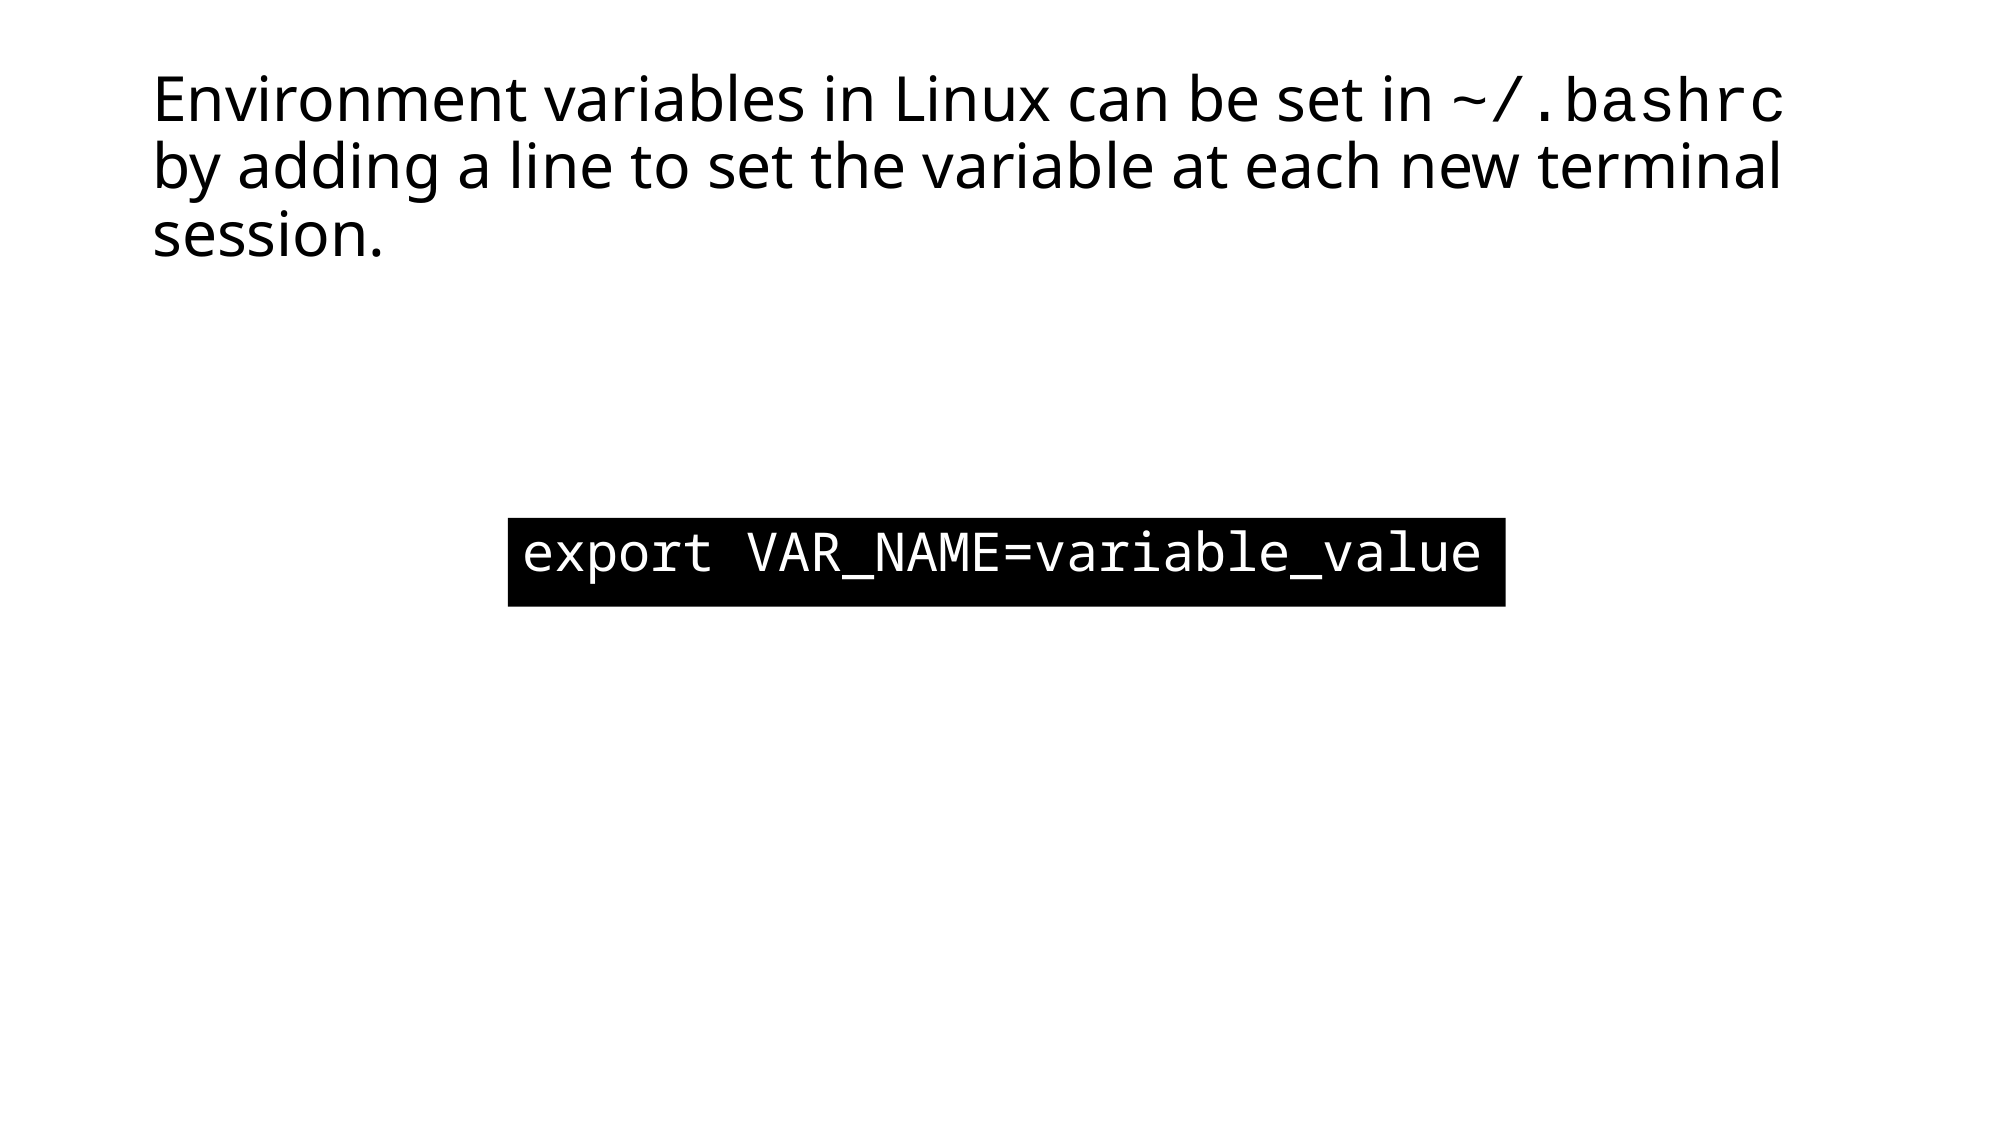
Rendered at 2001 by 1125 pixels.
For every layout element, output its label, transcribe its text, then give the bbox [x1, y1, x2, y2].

title Environment variables in Linux can be set in ~/.bashrc by adding a line to set the variable at each new terminal session. [137, 59, 1863, 278]
list export VAR_NAME=variable_value [507, 517, 1506, 607]
